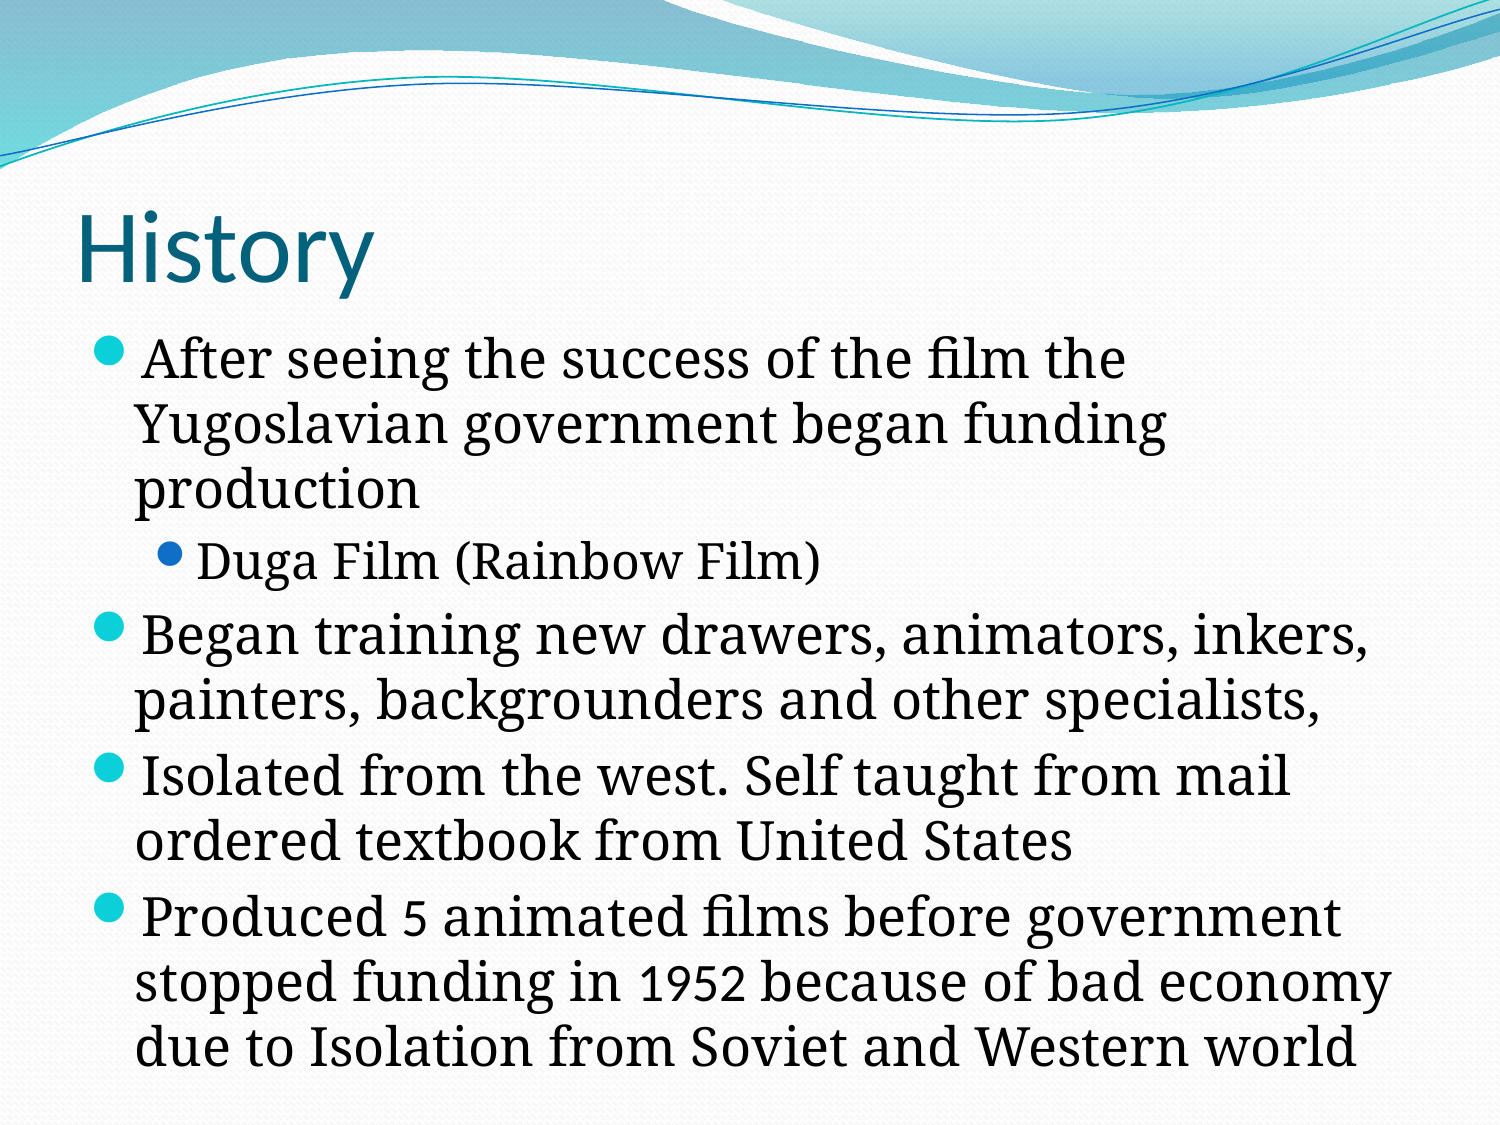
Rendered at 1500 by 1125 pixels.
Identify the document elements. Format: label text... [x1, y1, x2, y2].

list After seeing the success of the film the Yugoslavian government began funding production Duga Film (Rainbow Film) Began training new drawers, animators, inkers, painters, backgrounders and other specialists, Isolated from the west. Self taught from mail ordered textbook from United States Produced 5 animated films before government stopped funding in 1952 because of bad economy due to Isolation from Soviet and Western world [75, 317, 1425, 1038]
title History [75, 115, 1425, 303]
